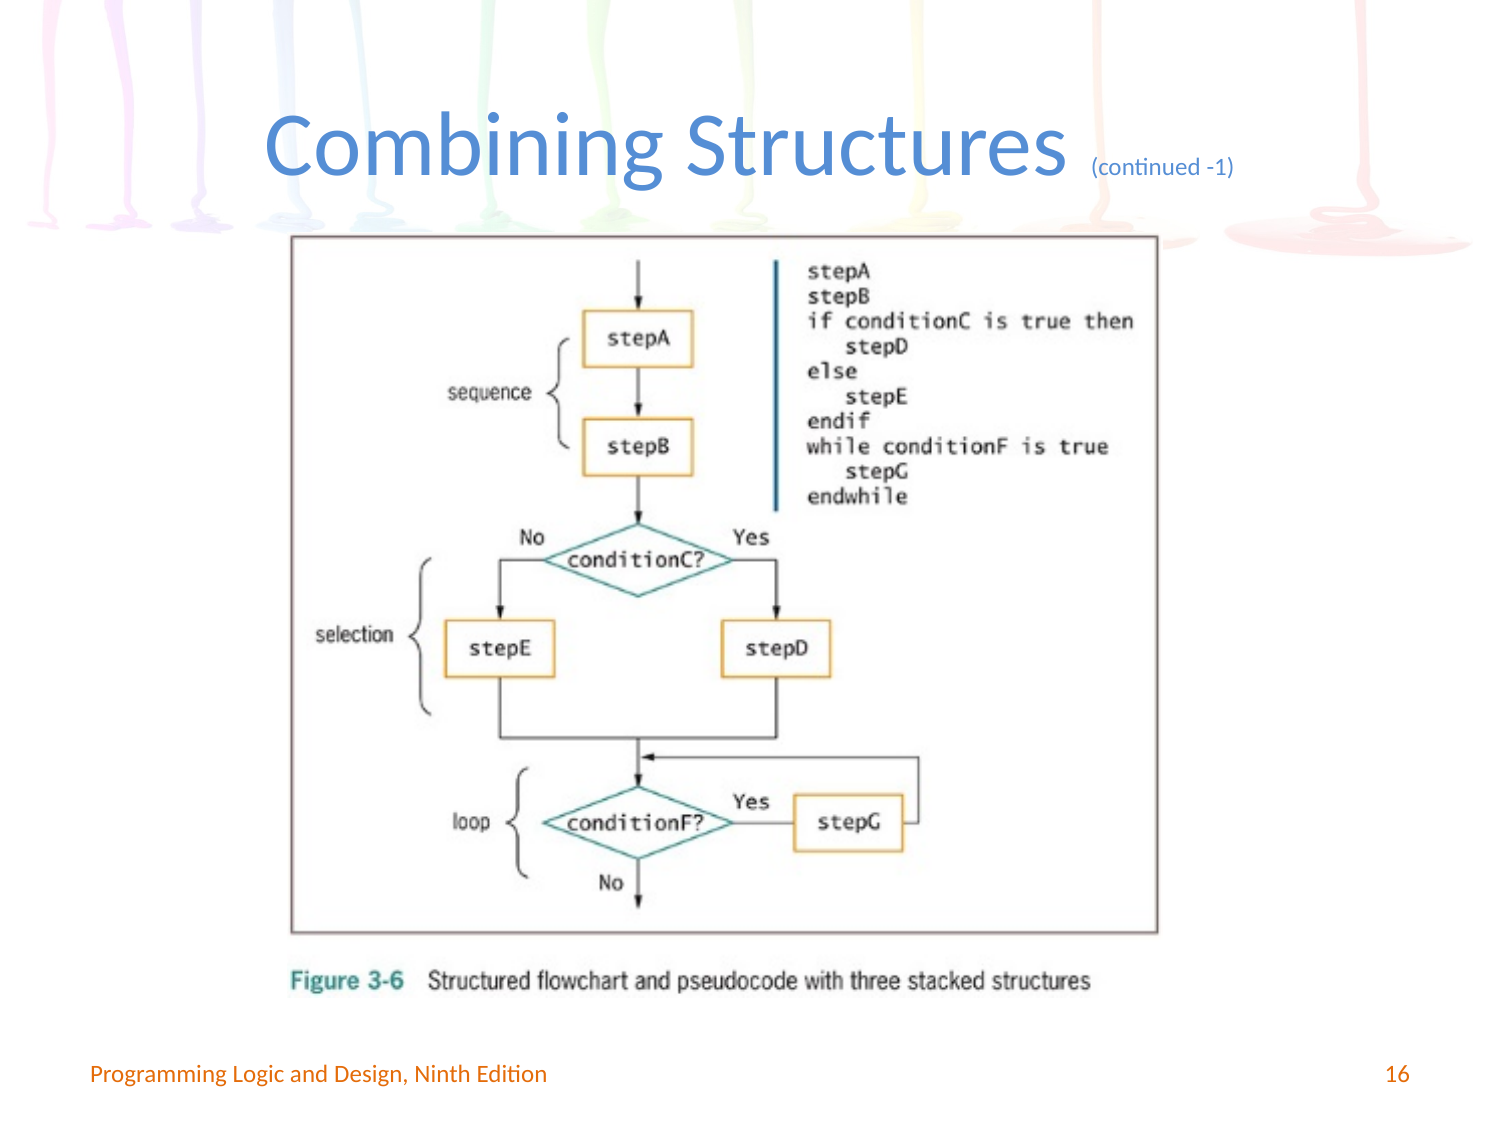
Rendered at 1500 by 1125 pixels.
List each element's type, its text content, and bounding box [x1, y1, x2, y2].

picture [0, 0, 1500, 998]
title Combining Structures (continued -1) [74, 44, 1426, 233]
footer Programming Logic and Design, Ninth Edition [75, 1042, 988, 1103]
slide_number 16 [1074, 1042, 1425, 1103]
